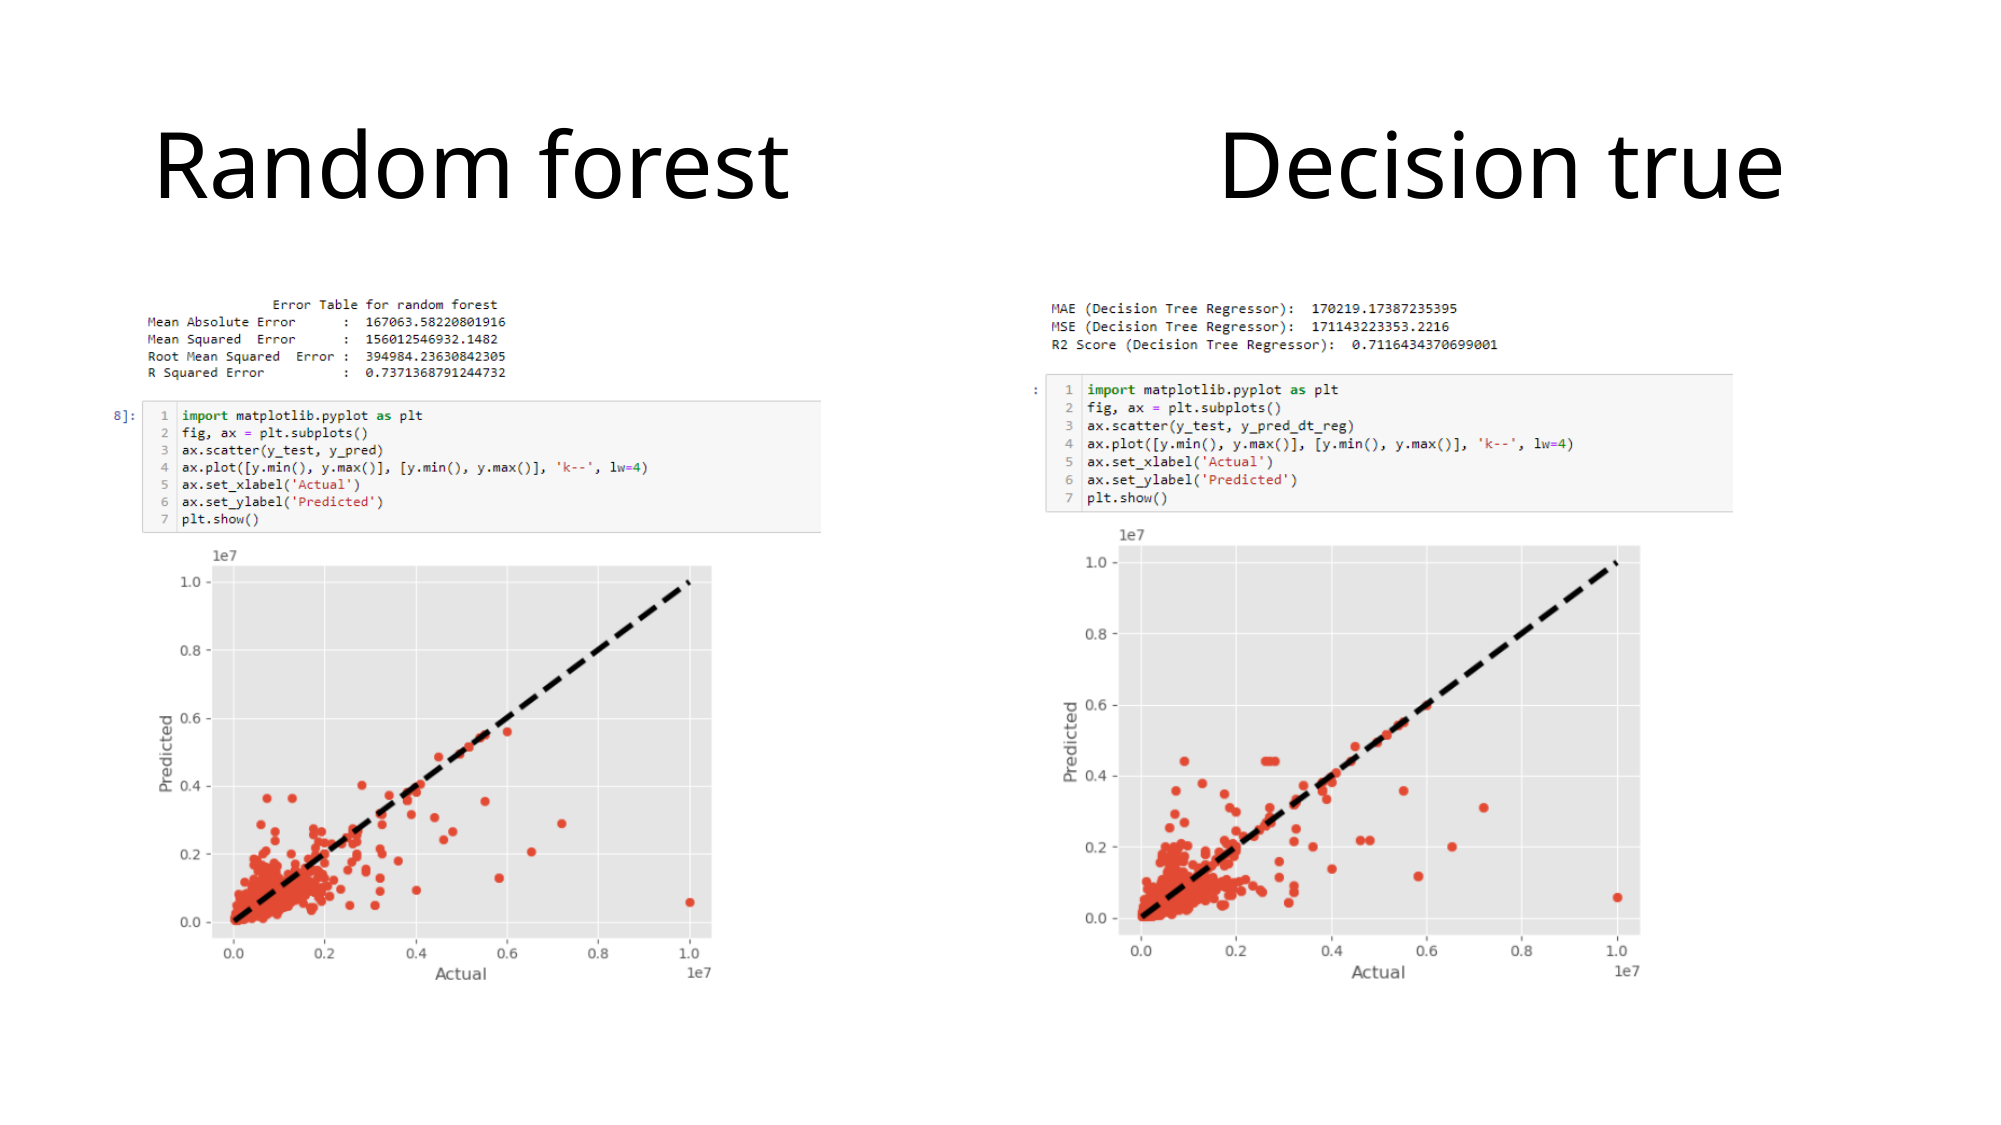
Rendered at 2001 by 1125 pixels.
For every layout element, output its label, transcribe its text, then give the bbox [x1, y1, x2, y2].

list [114, 294, 821, 1009]
title Random forest Decision true [137, 59, 1863, 278]
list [1032, 294, 1733, 1009]
